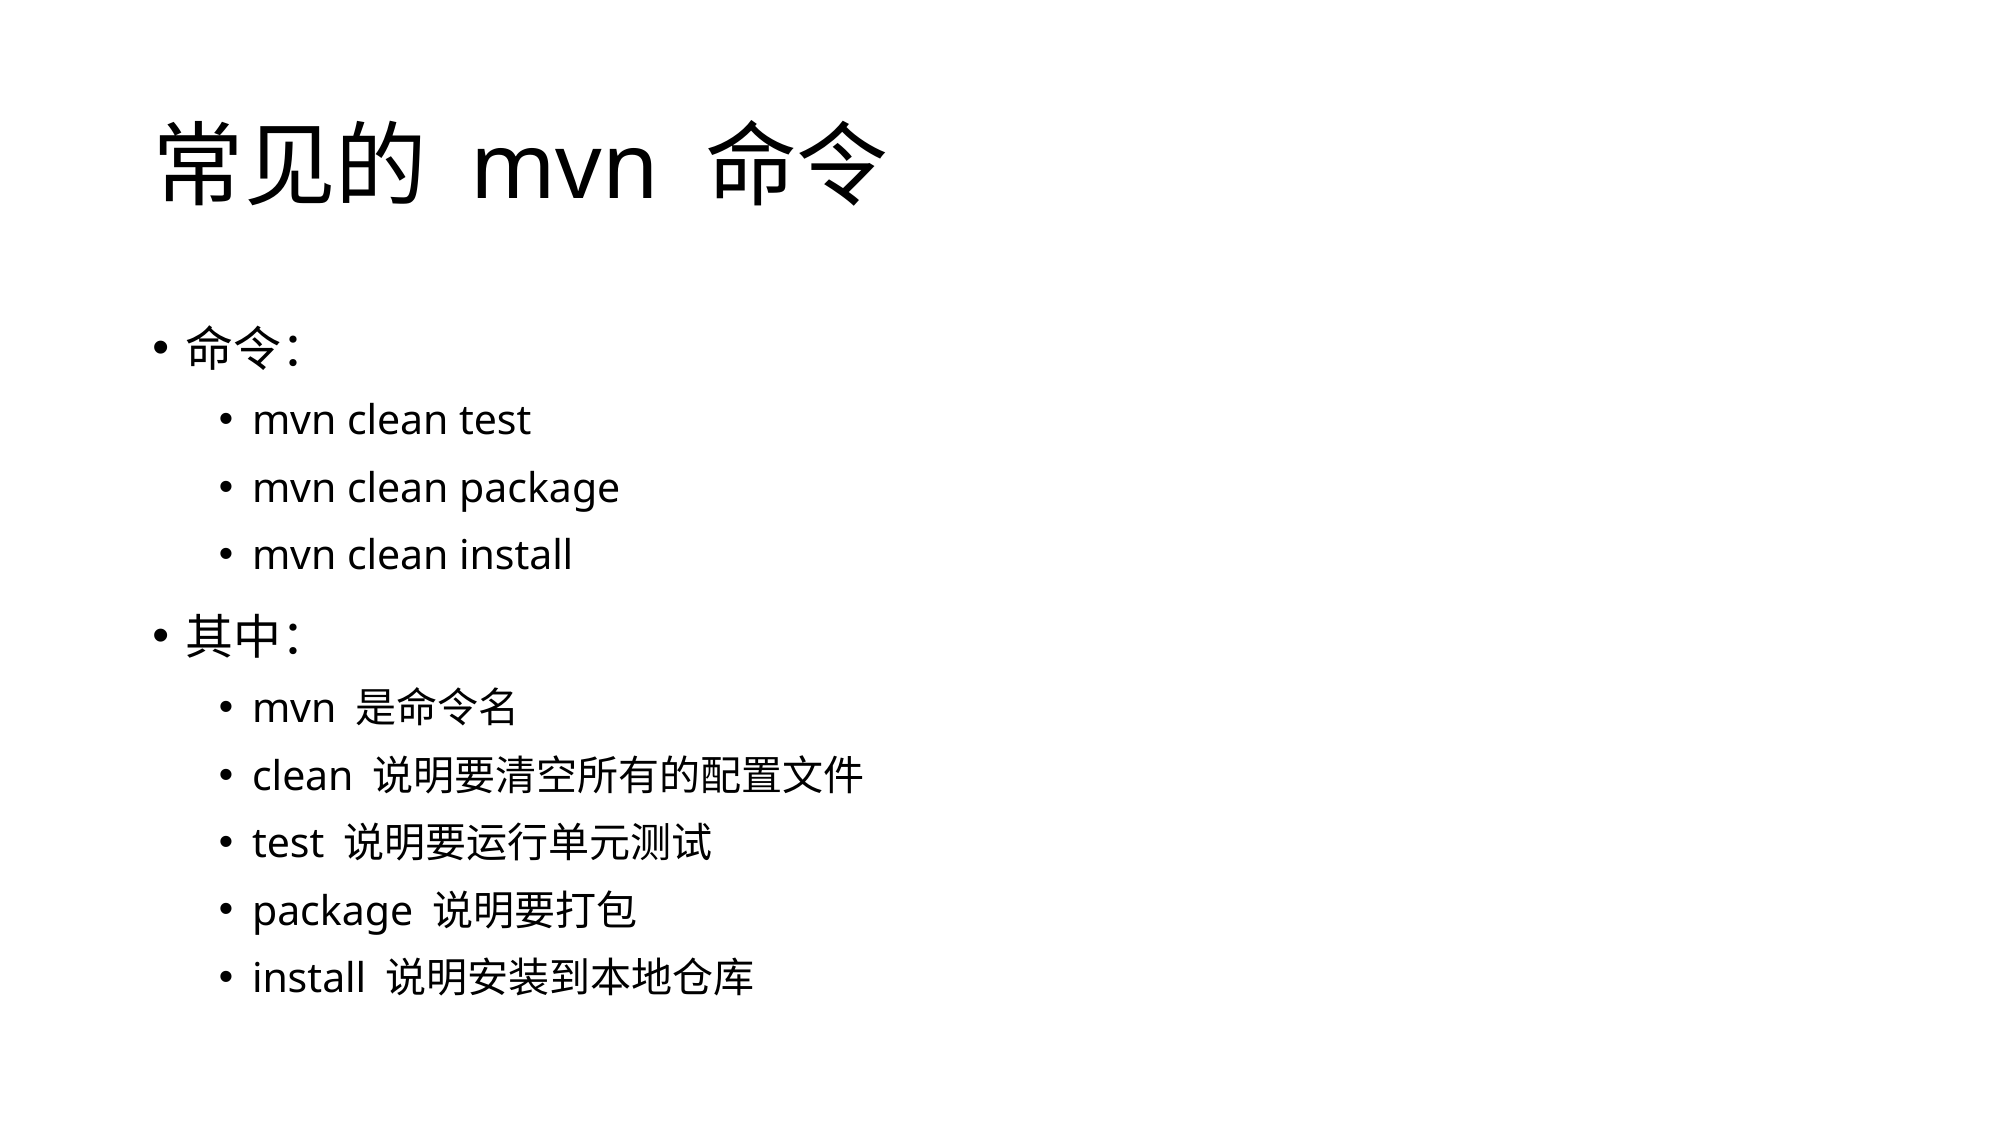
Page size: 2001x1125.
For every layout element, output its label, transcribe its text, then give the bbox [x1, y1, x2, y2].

title 常见的 mvn 命令 [137, 59, 1863, 278]
list 命令： mvn clean test mvn clean package mvn clean install 其中： mvn 是命令名 clean 说明要清空所有的配置文件 test 说明要运行单元测试 package 说明要打包 install 说明安装到本地仓库 [137, 299, 1863, 1014]
